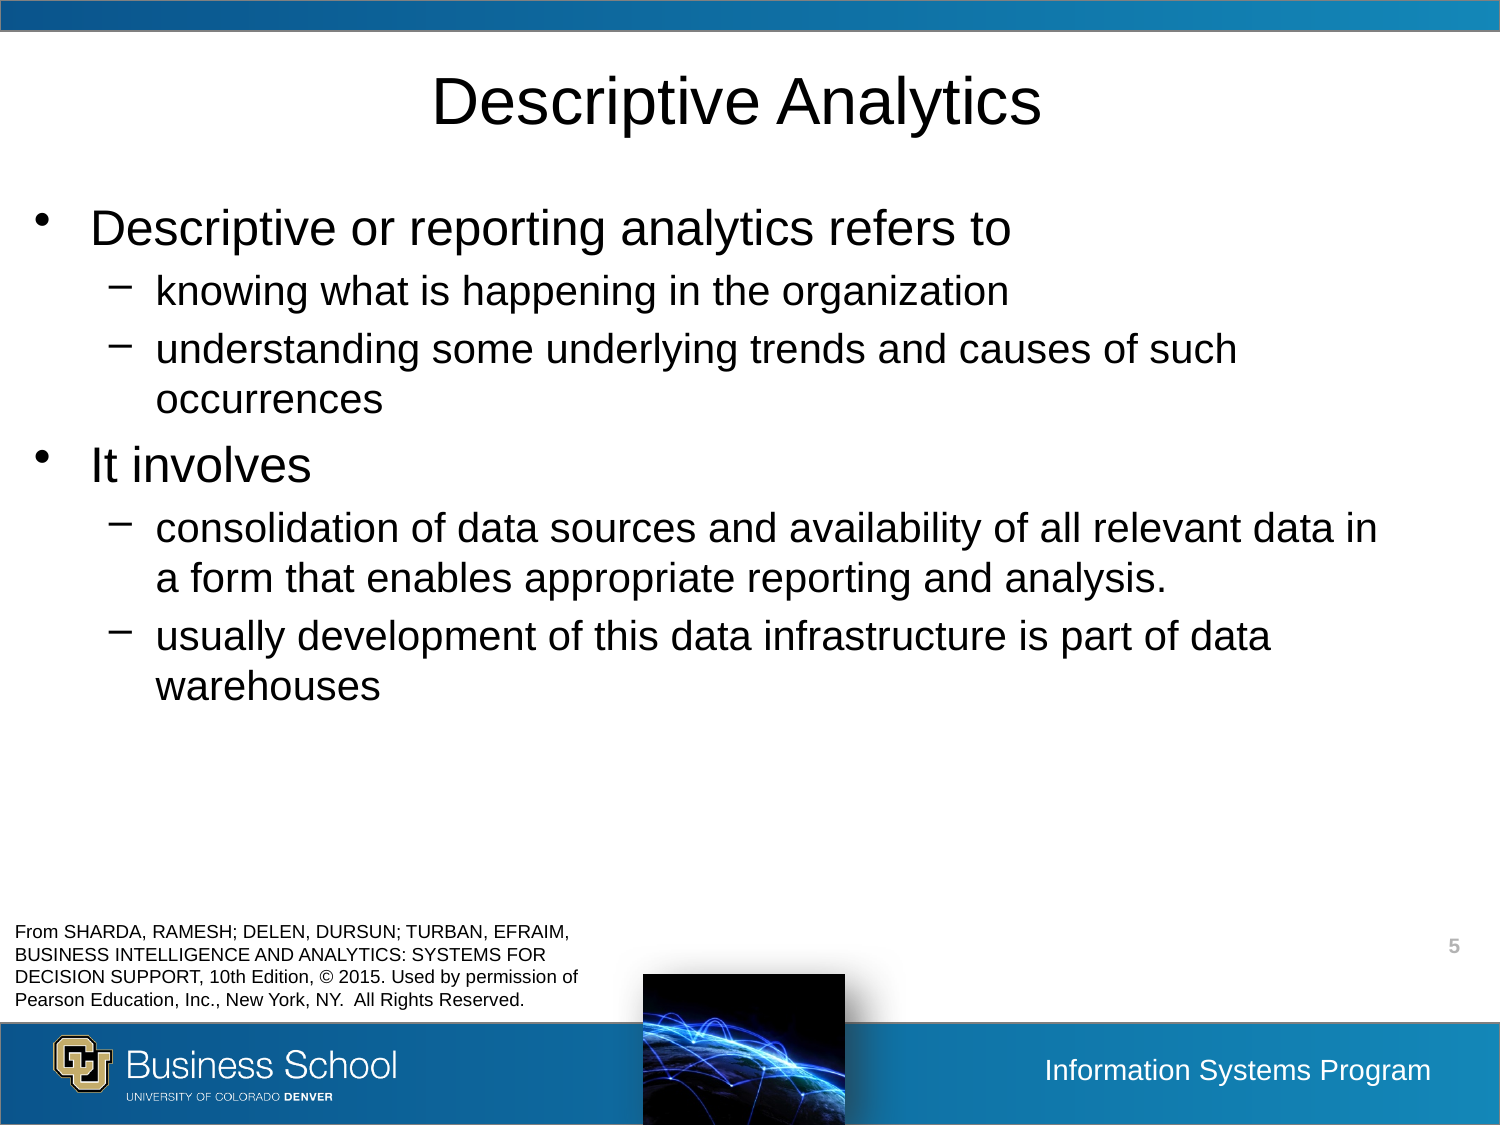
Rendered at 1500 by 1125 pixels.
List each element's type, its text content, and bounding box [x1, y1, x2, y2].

picture [643, 1038, 845, 1125]
text_box From SHARDA, RAMESH; DELEN, DURSUN; TURBAN, EFRAIM, BUSINESS INTELLIGENCE AND ANALYTICS: SYSTEMS FOR DECISION SUPPORT, 10th Edition, © 2015. Used by permission of Pearson Education, Inc., New York, NY. All Rights Reserved. [0, 912, 638, 1018]
title Descriptive Analytics [49, 49, 1426, 163]
list Descriptive or reporting analytics refers to knowing what is happening in the organization understanding some underlying trends and causes of such occurrences It involves consolidation of data sources and availability of all relevant data in a form that enables appropriate reporting and analysis. usually development of this data infrastructure is part of data warehouses [18, 187, 1427, 1038]
picture [53, 1038, 396, 1101]
